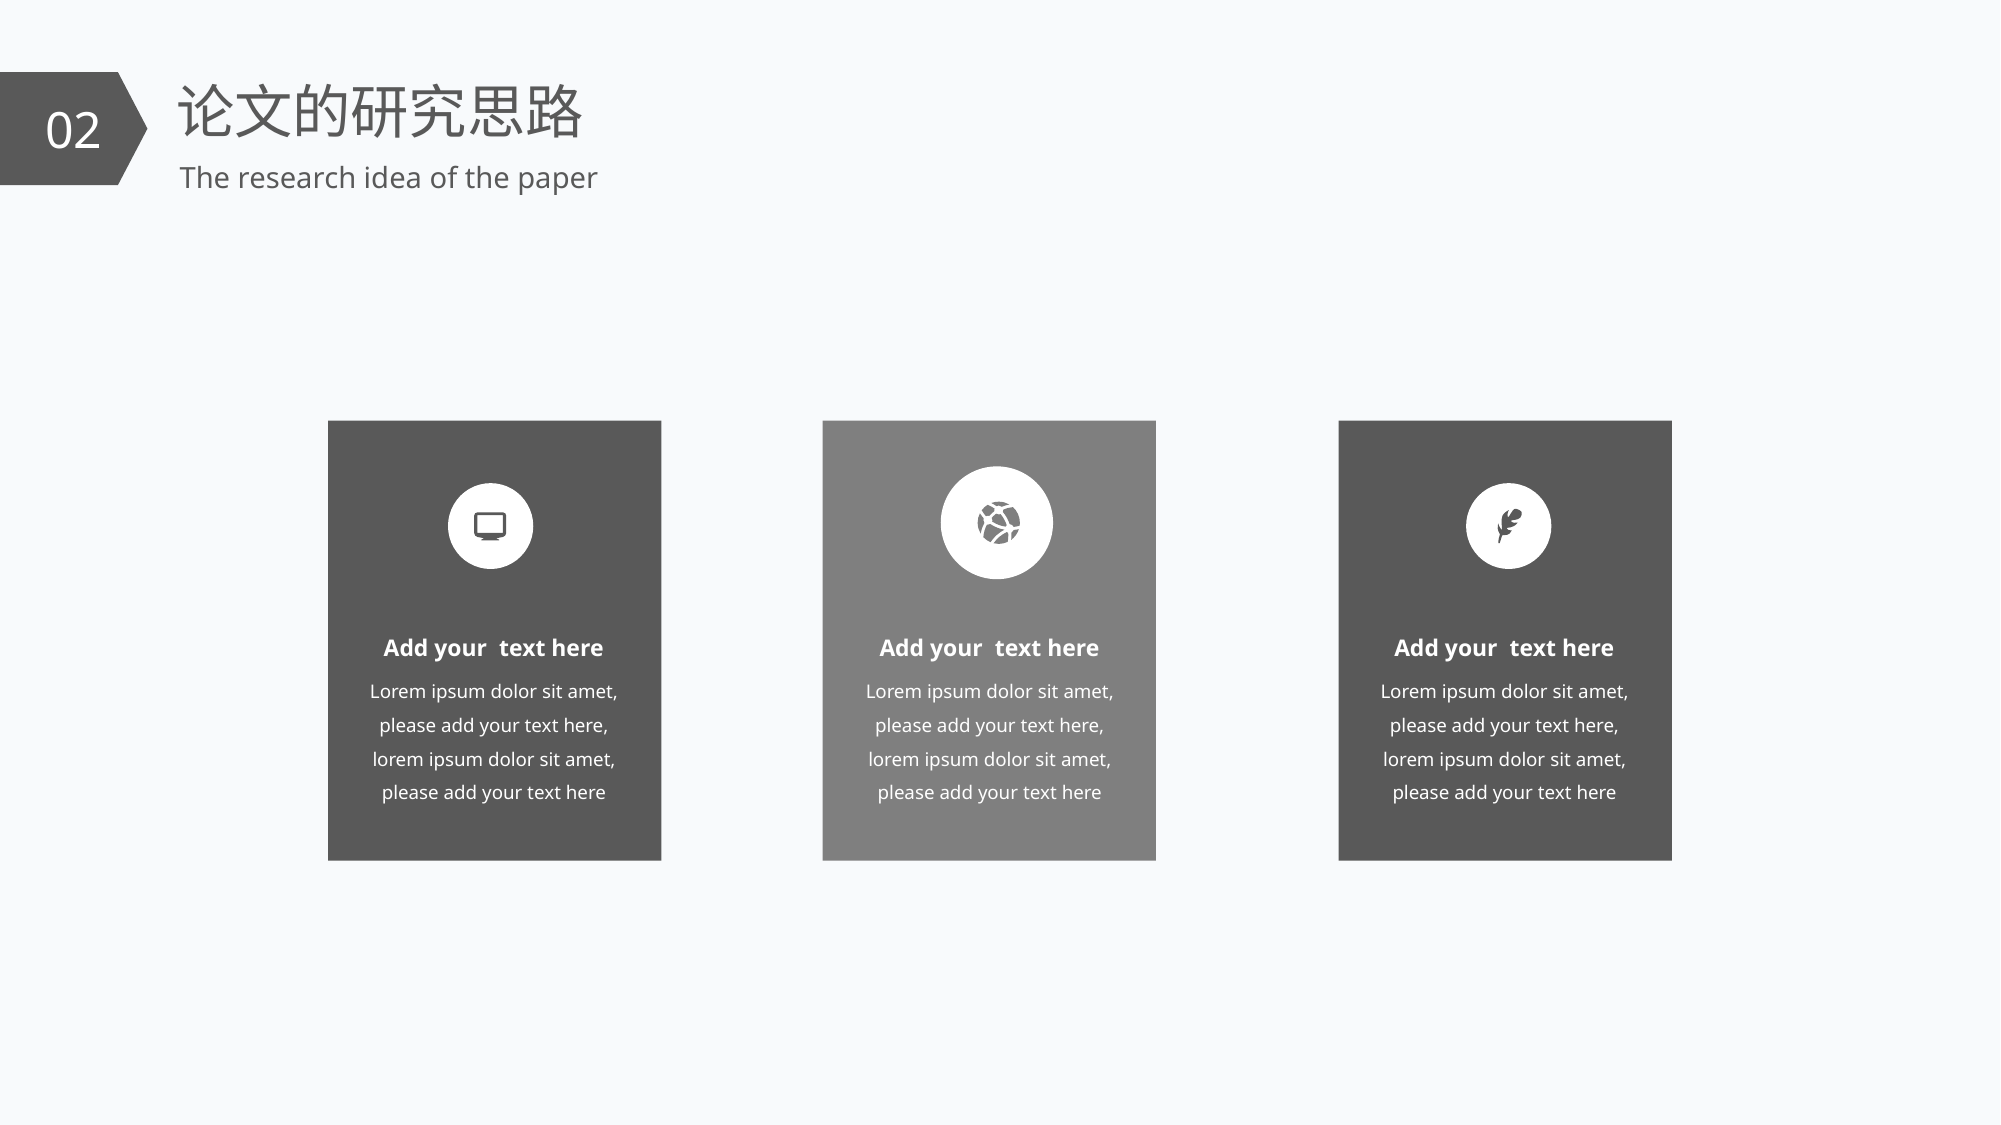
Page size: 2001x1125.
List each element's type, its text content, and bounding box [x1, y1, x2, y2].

text_box [981, 504, 995, 517]
text_box [1497, 508, 1522, 544]
text_box [983, 523, 1005, 543]
text_box [447, 483, 534, 569]
text_box Add your text here [353, 612, 634, 668]
text_box 02 [0, 90, 164, 166]
text_box [993, 532, 1009, 544]
text_box [1466, 483, 1552, 569]
text_box [1002, 507, 1020, 527]
text_box The research idea of the paper [164, 134, 628, 202]
text_box [1338, 420, 1672, 861]
text_box Lorem ipsum dolor sit amet, please add your text here, lorem ipsum dolor sit amet, please add your text here [1364, 668, 1645, 811]
text_box Add your text here [849, 612, 1130, 668]
text_box Lorem ipsum dolor sit amet, please add your text here, lorem ipsum dolor sit amet, please add your text here [849, 668, 1130, 811]
text_box [991, 513, 1007, 527]
text_box 论文的研究思路 [161, 67, 655, 153]
text_box [977, 513, 985, 534]
text_box Lorem ipsum dolor sit amet, please add your text here, lorem ipsum dolor sit amet, please add your text here [353, 668, 634, 811]
text_box [1011, 529, 1019, 540]
text_box [991, 501, 1010, 507]
text_box Add your text here [1364, 612, 1645, 668]
text_box [328, 420, 662, 861]
text_box [474, 512, 507, 541]
text_box [0, 166, 130, 187]
text_box [940, 466, 1054, 580]
text_box [0, 71, 129, 90]
text_box [822, 420, 1156, 861]
